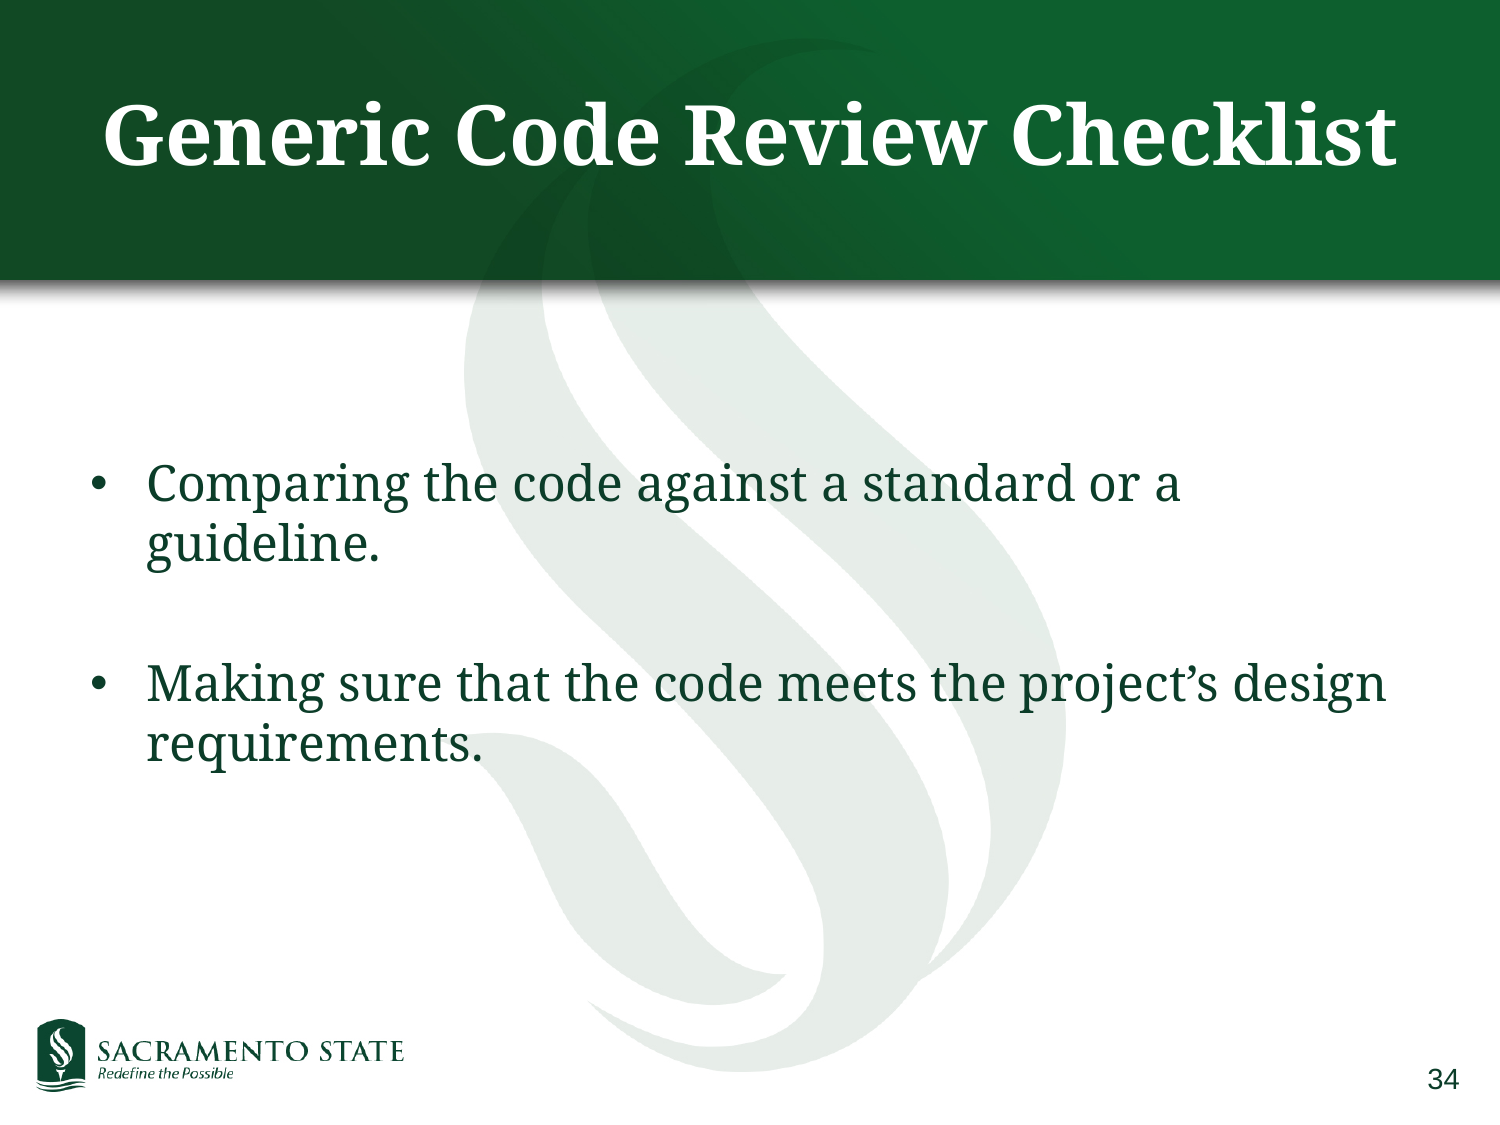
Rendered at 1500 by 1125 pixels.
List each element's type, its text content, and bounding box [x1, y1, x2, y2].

list Comparing the code against a standard or a guideline. Making sure that the code meets the project’s design requirements. [75, 325, 1425, 961]
slide_number 34 [1149, 1024, 1475, 1103]
title Generic Code Review Checklist [75, 45, 1425, 233]
picture [0, 0, 1500, 1125]
